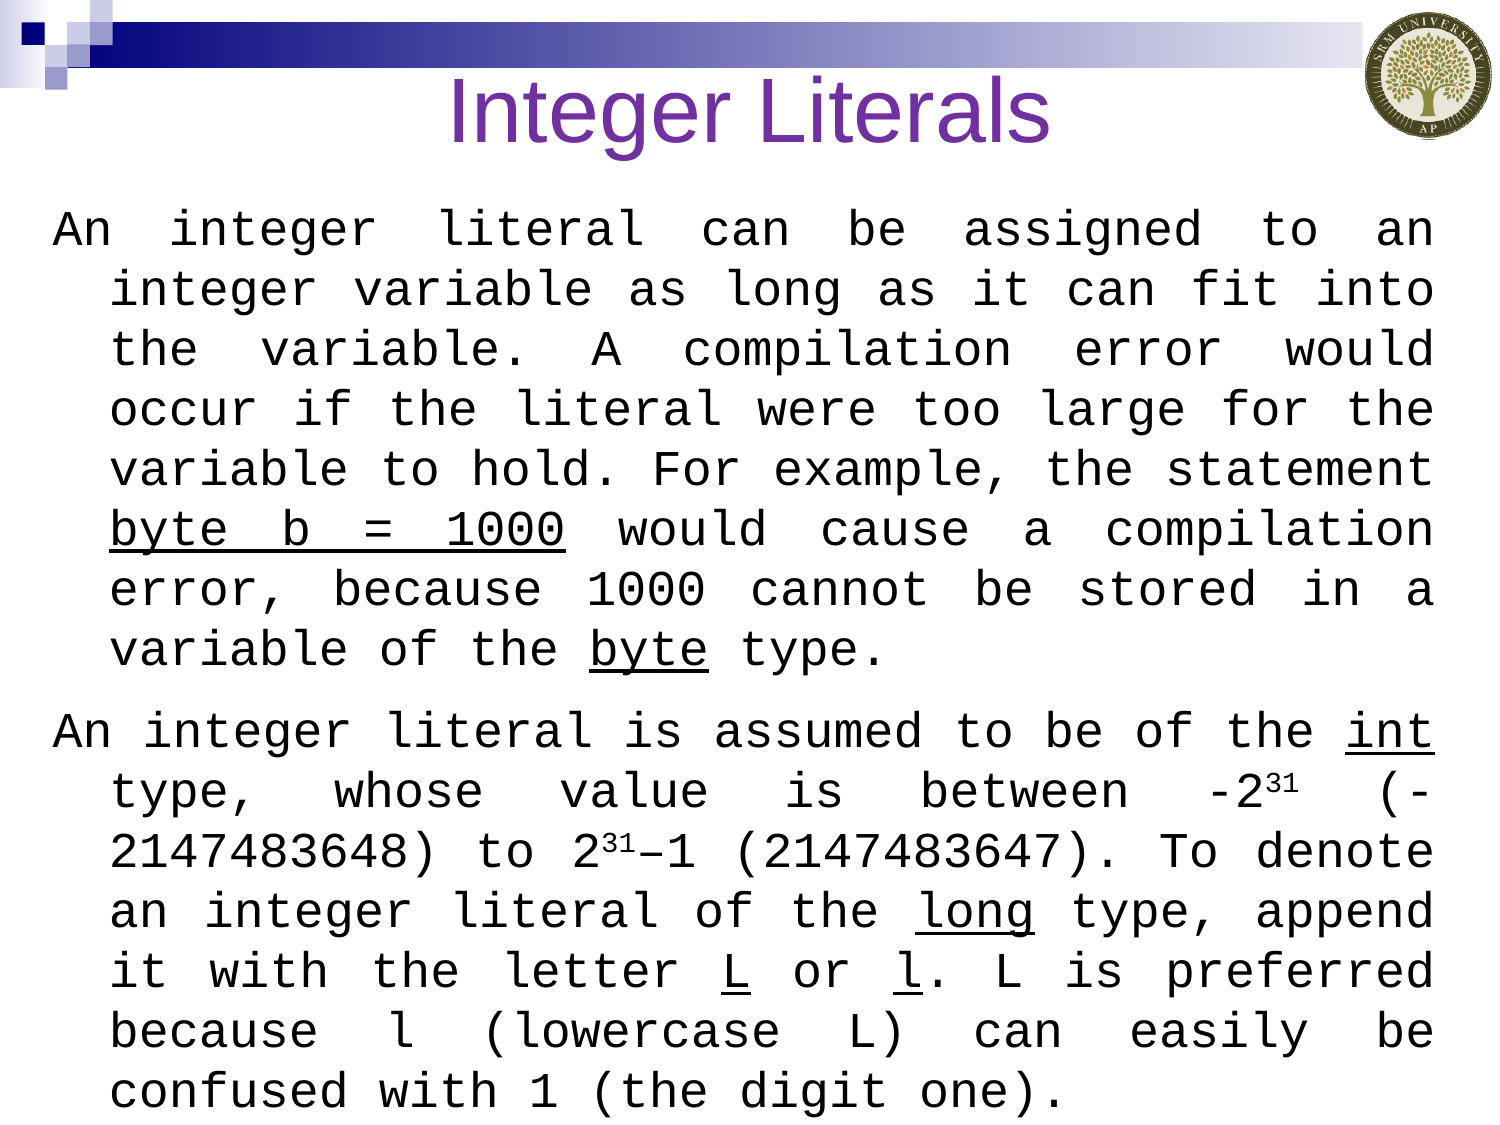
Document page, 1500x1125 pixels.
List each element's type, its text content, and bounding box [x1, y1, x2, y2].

title Integer Literals [112, 24, 1388, 187]
list An integer literal can be assigned to an integer variable as long as it can fit into the variable. A compilation error would occur if the literal were too large for the variable to hold. For example, the statement byte b = 1000 would cause a compilation error, because 1000 cannot be stored in a variable of the byte type. An integer literal is assumed to be of the int type, whose value is between -231 (-2147483648) to 231–1 (2147483647). To denote an integer literal of the long type, append it with the letter L or l. L is preferred because l (lowercase L) can easily be confused with 1 (the digit one). [37, 187, 1450, 1088]
picture [1362, 0, 1499, 141]
